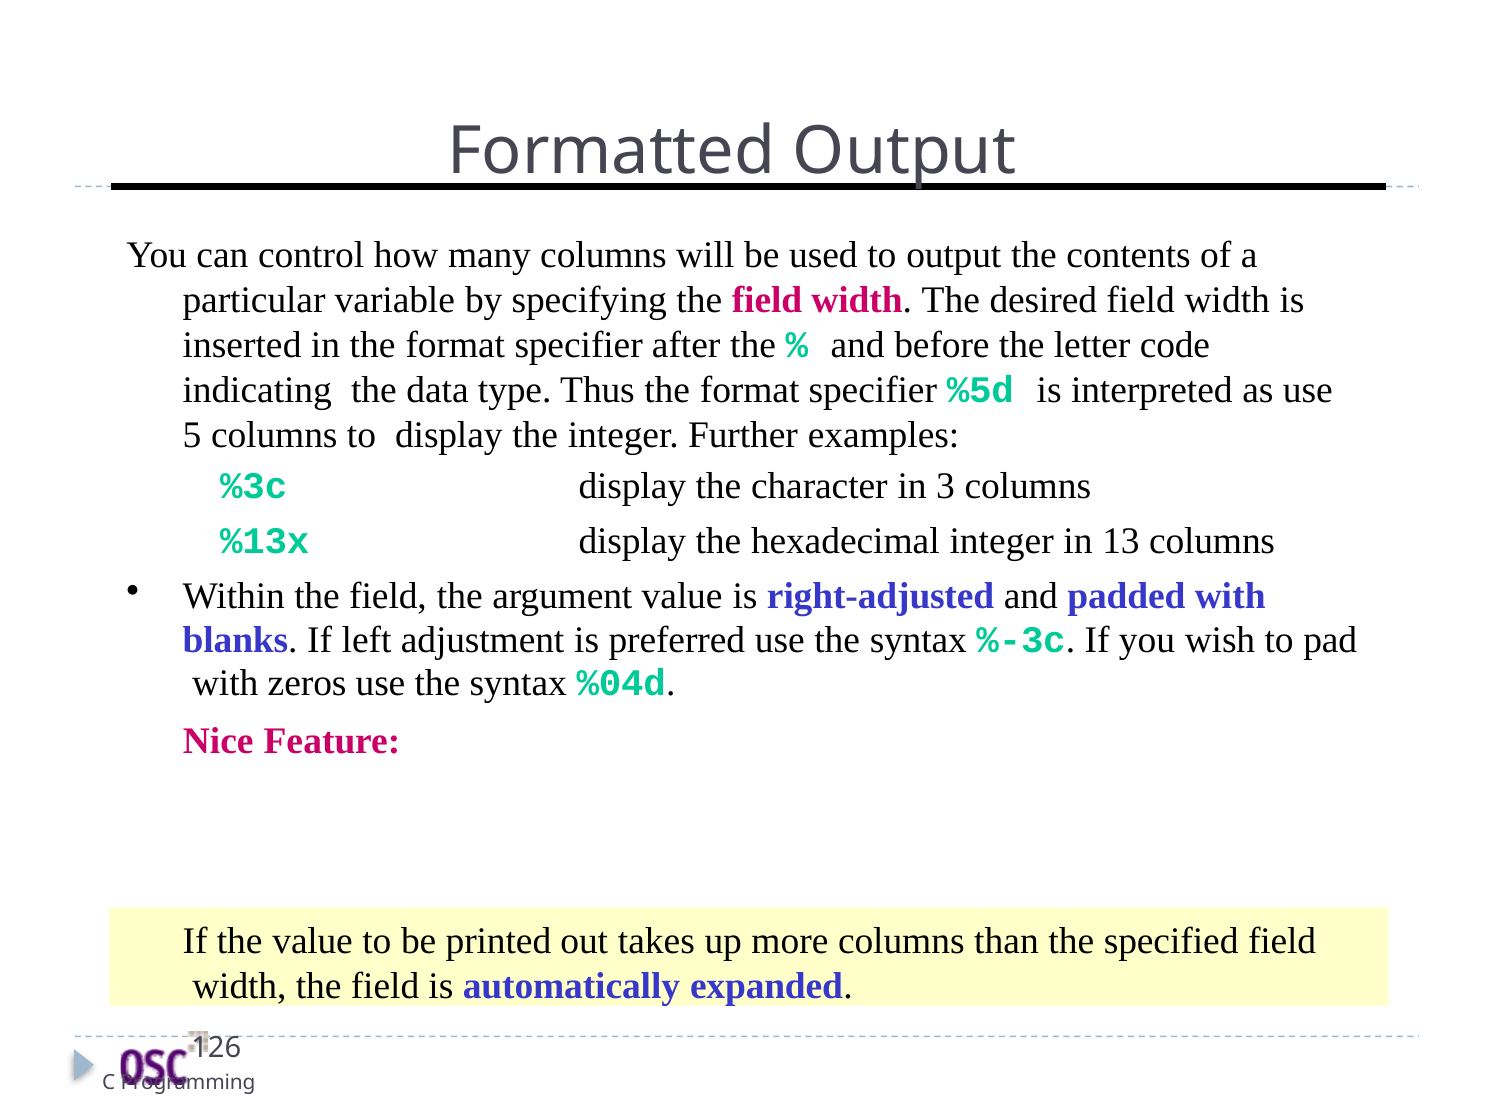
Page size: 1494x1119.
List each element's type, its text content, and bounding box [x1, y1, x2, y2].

slide_number 126 C Programming [100, 1036, 424, 1119]
text_box You can control how many columns will be used to output the contents of a particular variable by specifying the field width. The desired field width is inserted in the format specifier after the % and before the letter code indicating the data type. Thus the format specifier %5d is interpreted as use 5 columns to display the integer. Further examples: %3c display the character in 3 columns %13x display the hexadecimal integer in 13 columns Within the field, the argument value is right-adjusted and padded with blanks. If left adjustment is preferred use the syntax %-3c. If you wish to pad with zeros use the syntax %04d. Nice Feature: [124, 230, 1362, 762]
title Formatted Output [74, 0, 1420, 187]
text_box If the value to be printed out takes up more columns than the specified field width, the field is automatically expanded. [109, 907, 1389, 1006]
text_box [120, 1031, 209, 1036]
